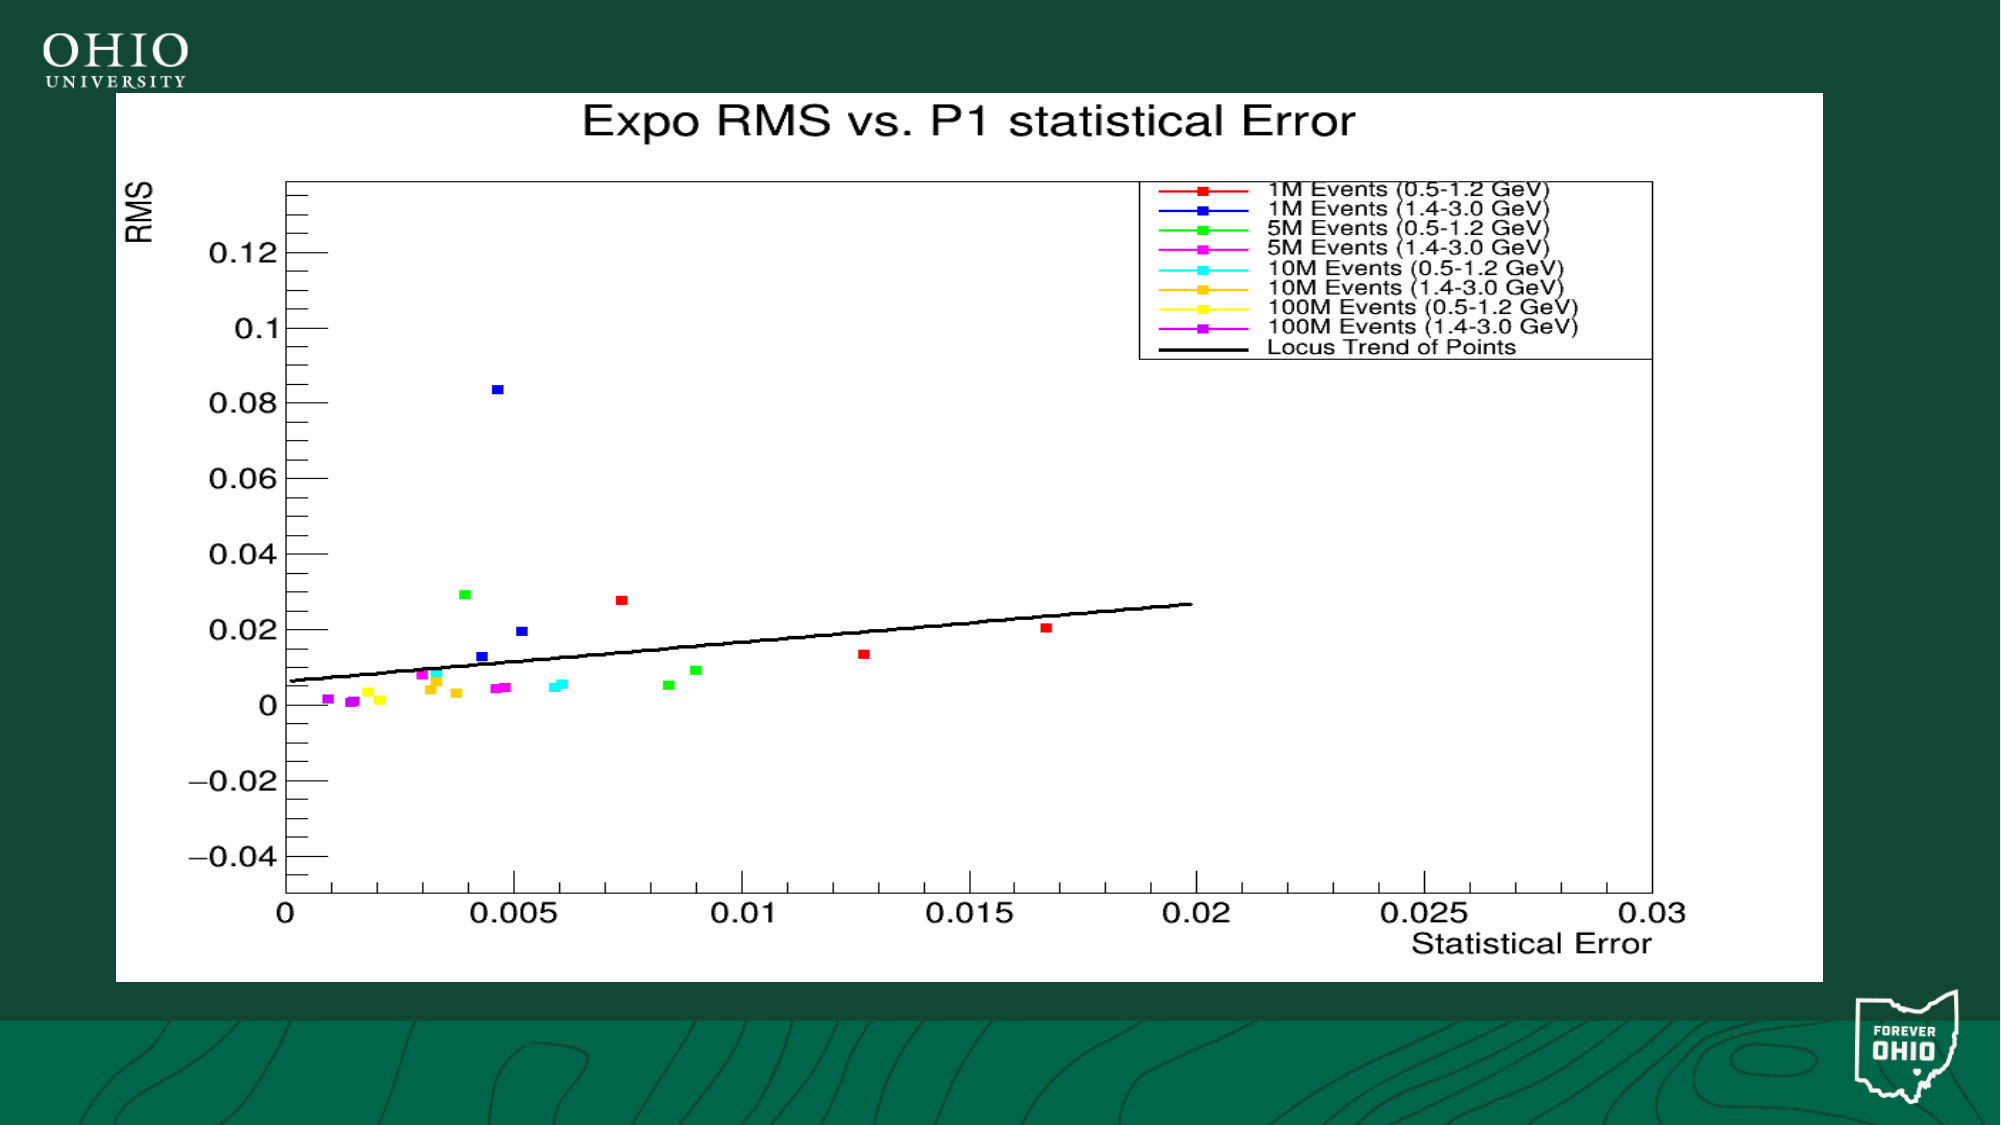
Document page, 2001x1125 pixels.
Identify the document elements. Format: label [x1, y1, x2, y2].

picture [0, 0, 2001, 1125]
list [116, 93, 1823, 983]
